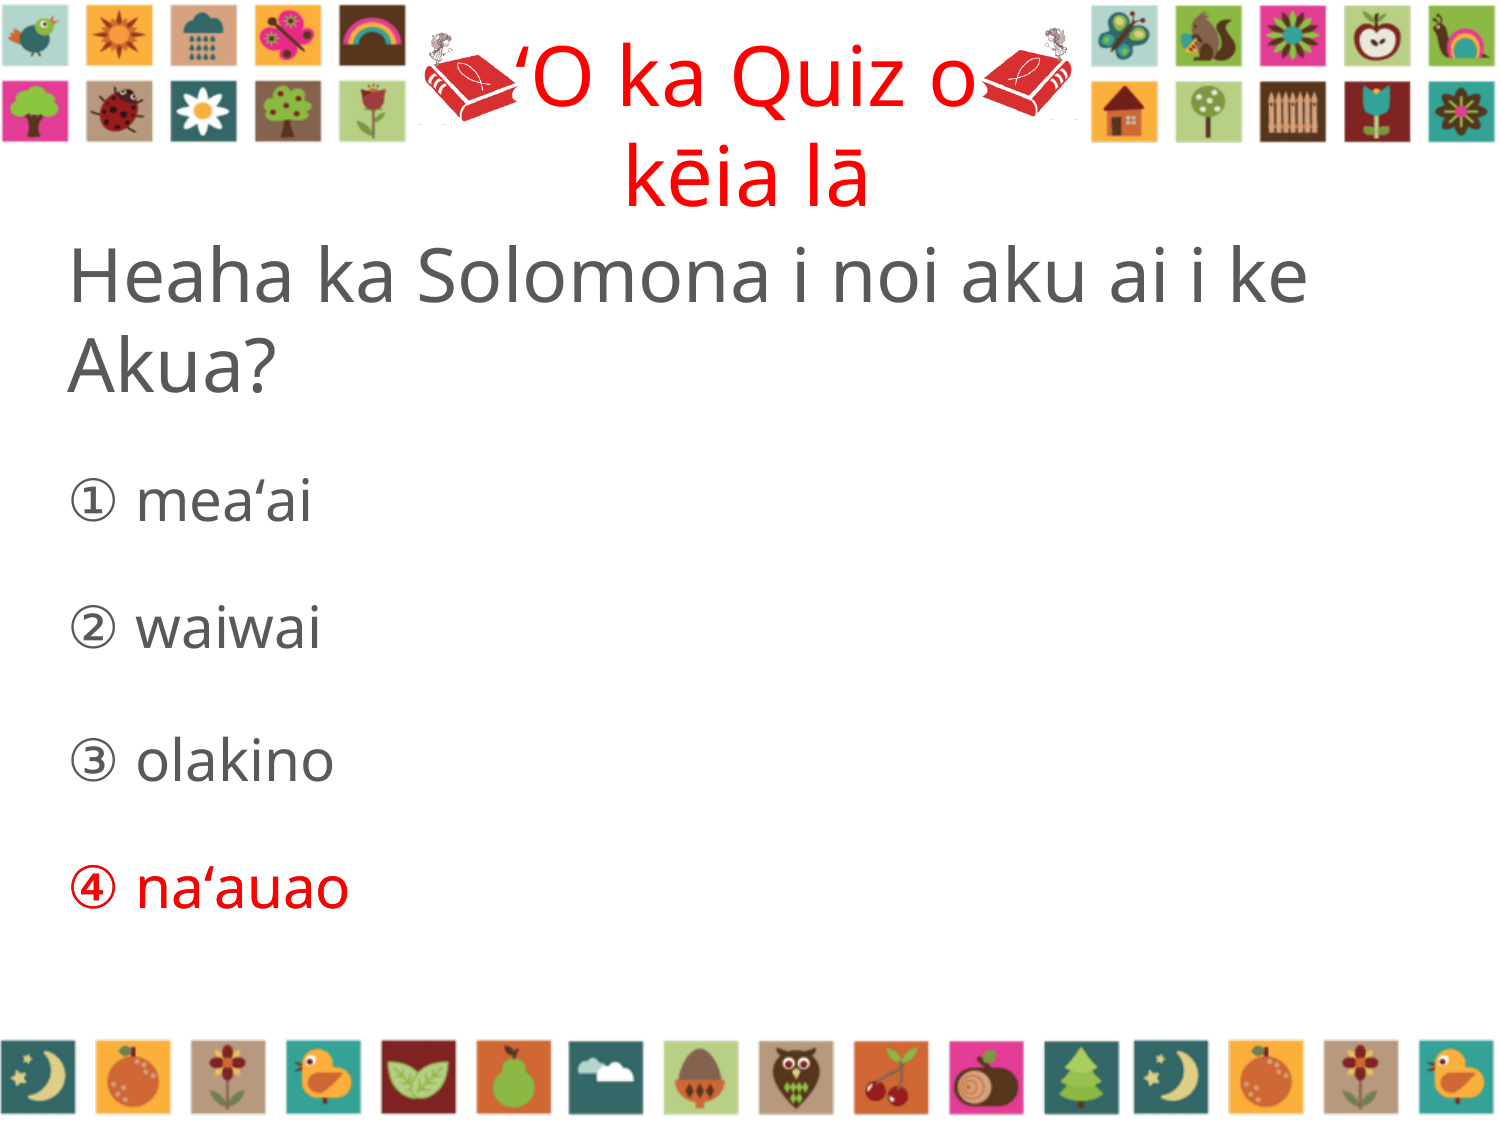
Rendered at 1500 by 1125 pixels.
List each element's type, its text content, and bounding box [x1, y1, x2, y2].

text_box ʻO ka Quiz o kēia lā [414, 16, 1080, 219]
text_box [0, 1028, 1500, 1118]
text_box ① meaʻai [53, 456, 1436, 541]
text_box Heaha ka Solomona i noi aku ai i ke Akua? [53, 219, 1436, 415]
text_box ② waiwai [53, 582, 1436, 668]
picture [950, 3, 1500, 150]
text_box ④ naʻauao [53, 842, 1483, 928]
picture [0, 3, 550, 150]
text_box ③ olakino [53, 716, 1483, 801]
